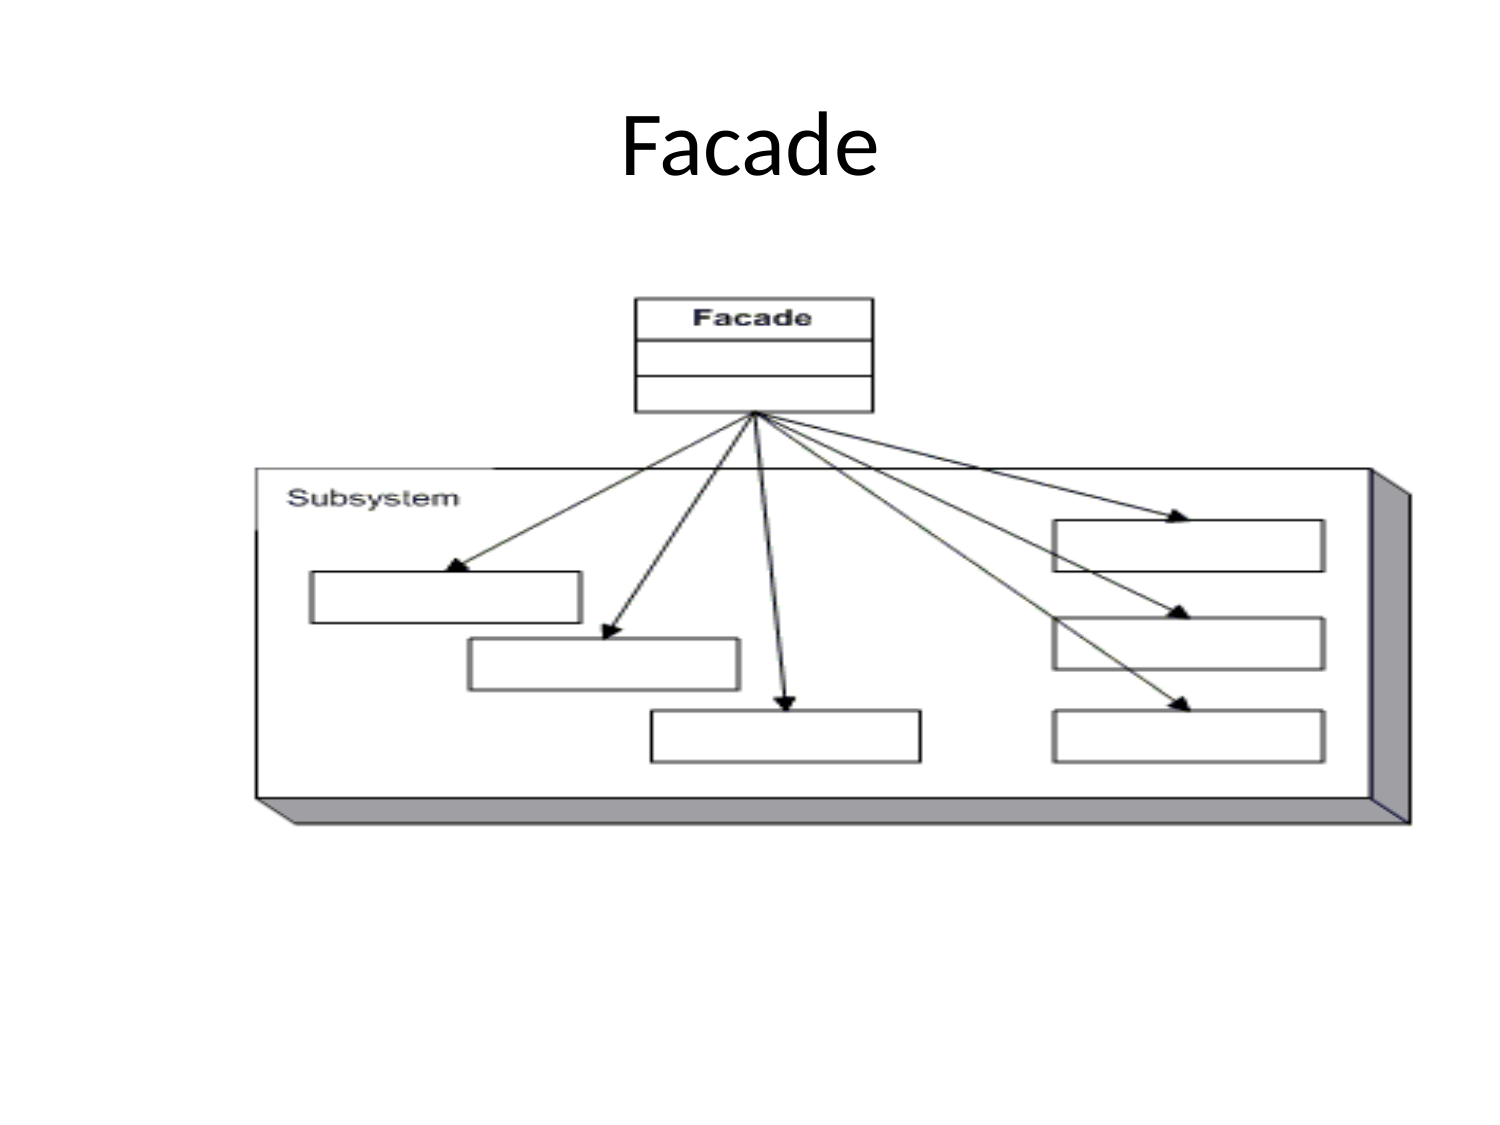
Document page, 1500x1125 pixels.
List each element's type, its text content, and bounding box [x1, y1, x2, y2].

title Facade [75, 45, 1425, 233]
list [237, 287, 1438, 847]
